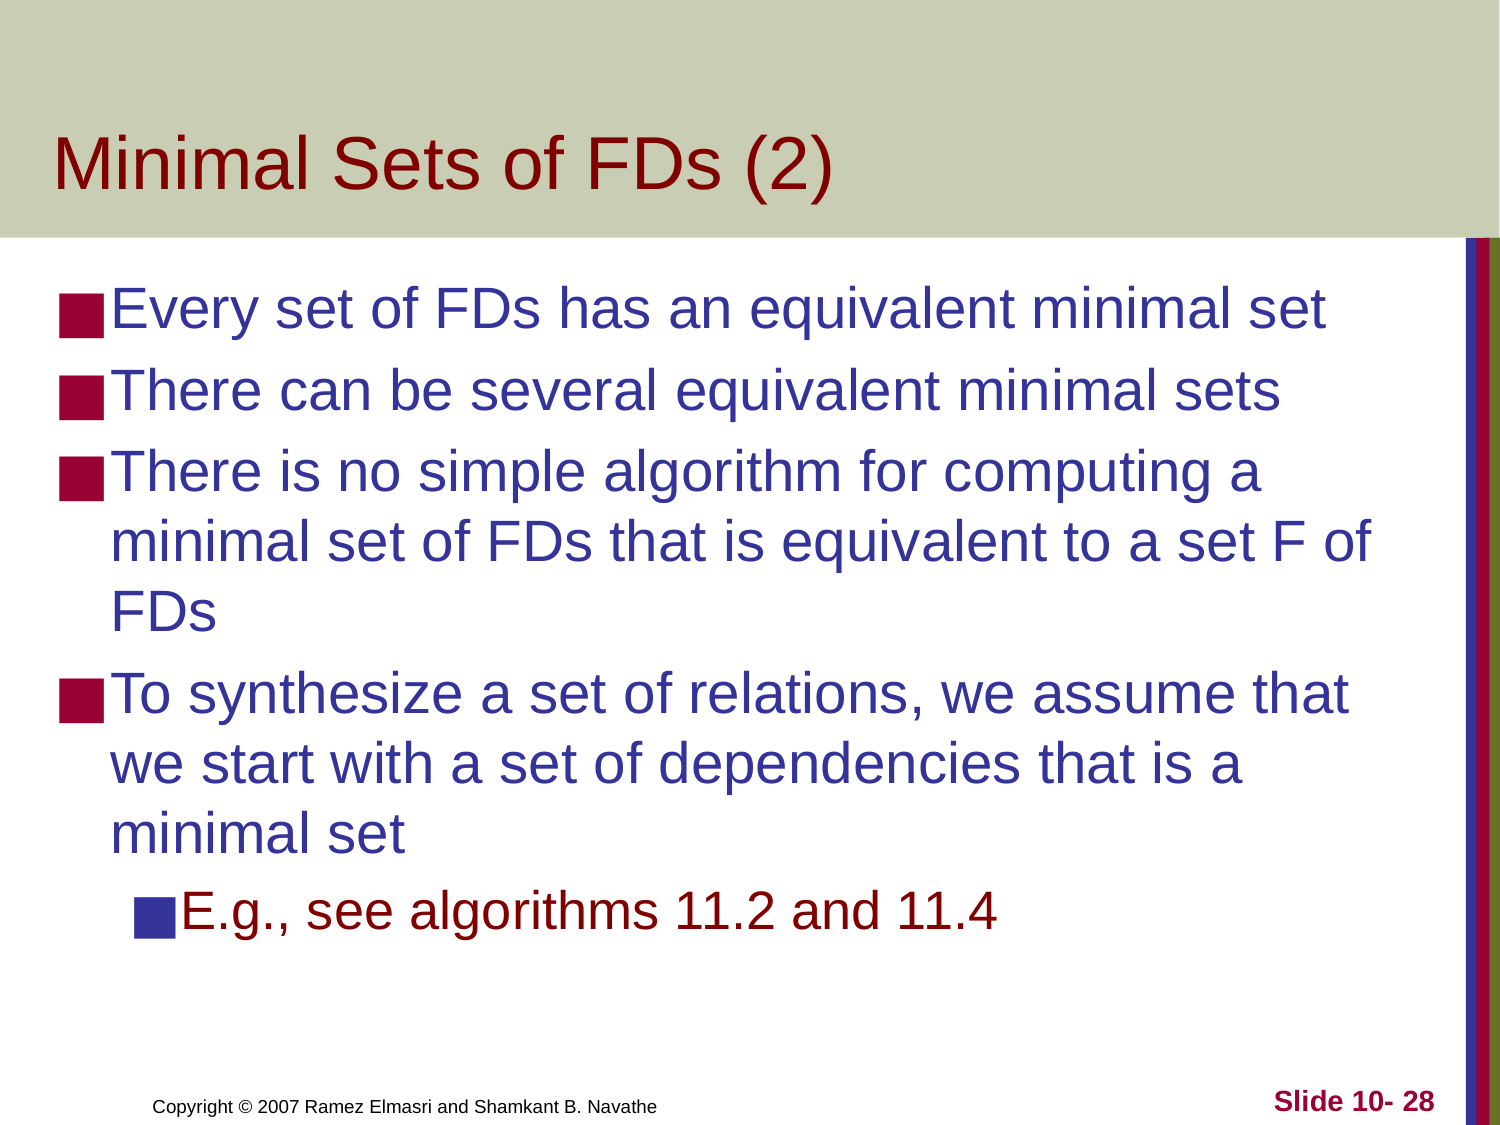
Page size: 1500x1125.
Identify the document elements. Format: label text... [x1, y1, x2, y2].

list Every set of FDs has an equivalent minimal set There can be several equivalent minimal sets There is no simple algorithm for computing a minimal set of FDs that is equivalent to a set F of FDs To synthesize a set of relations, we assume that we start with a set of dependencies that is a minimal set E.g., see algorithms 11.2 and 11.4 [39, 262, 1400, 1013]
text_box Slide 10- ‹#› [1137, 1049, 1450, 1125]
title Minimal Sets of FDs (2) [37, 49, 1317, 213]
